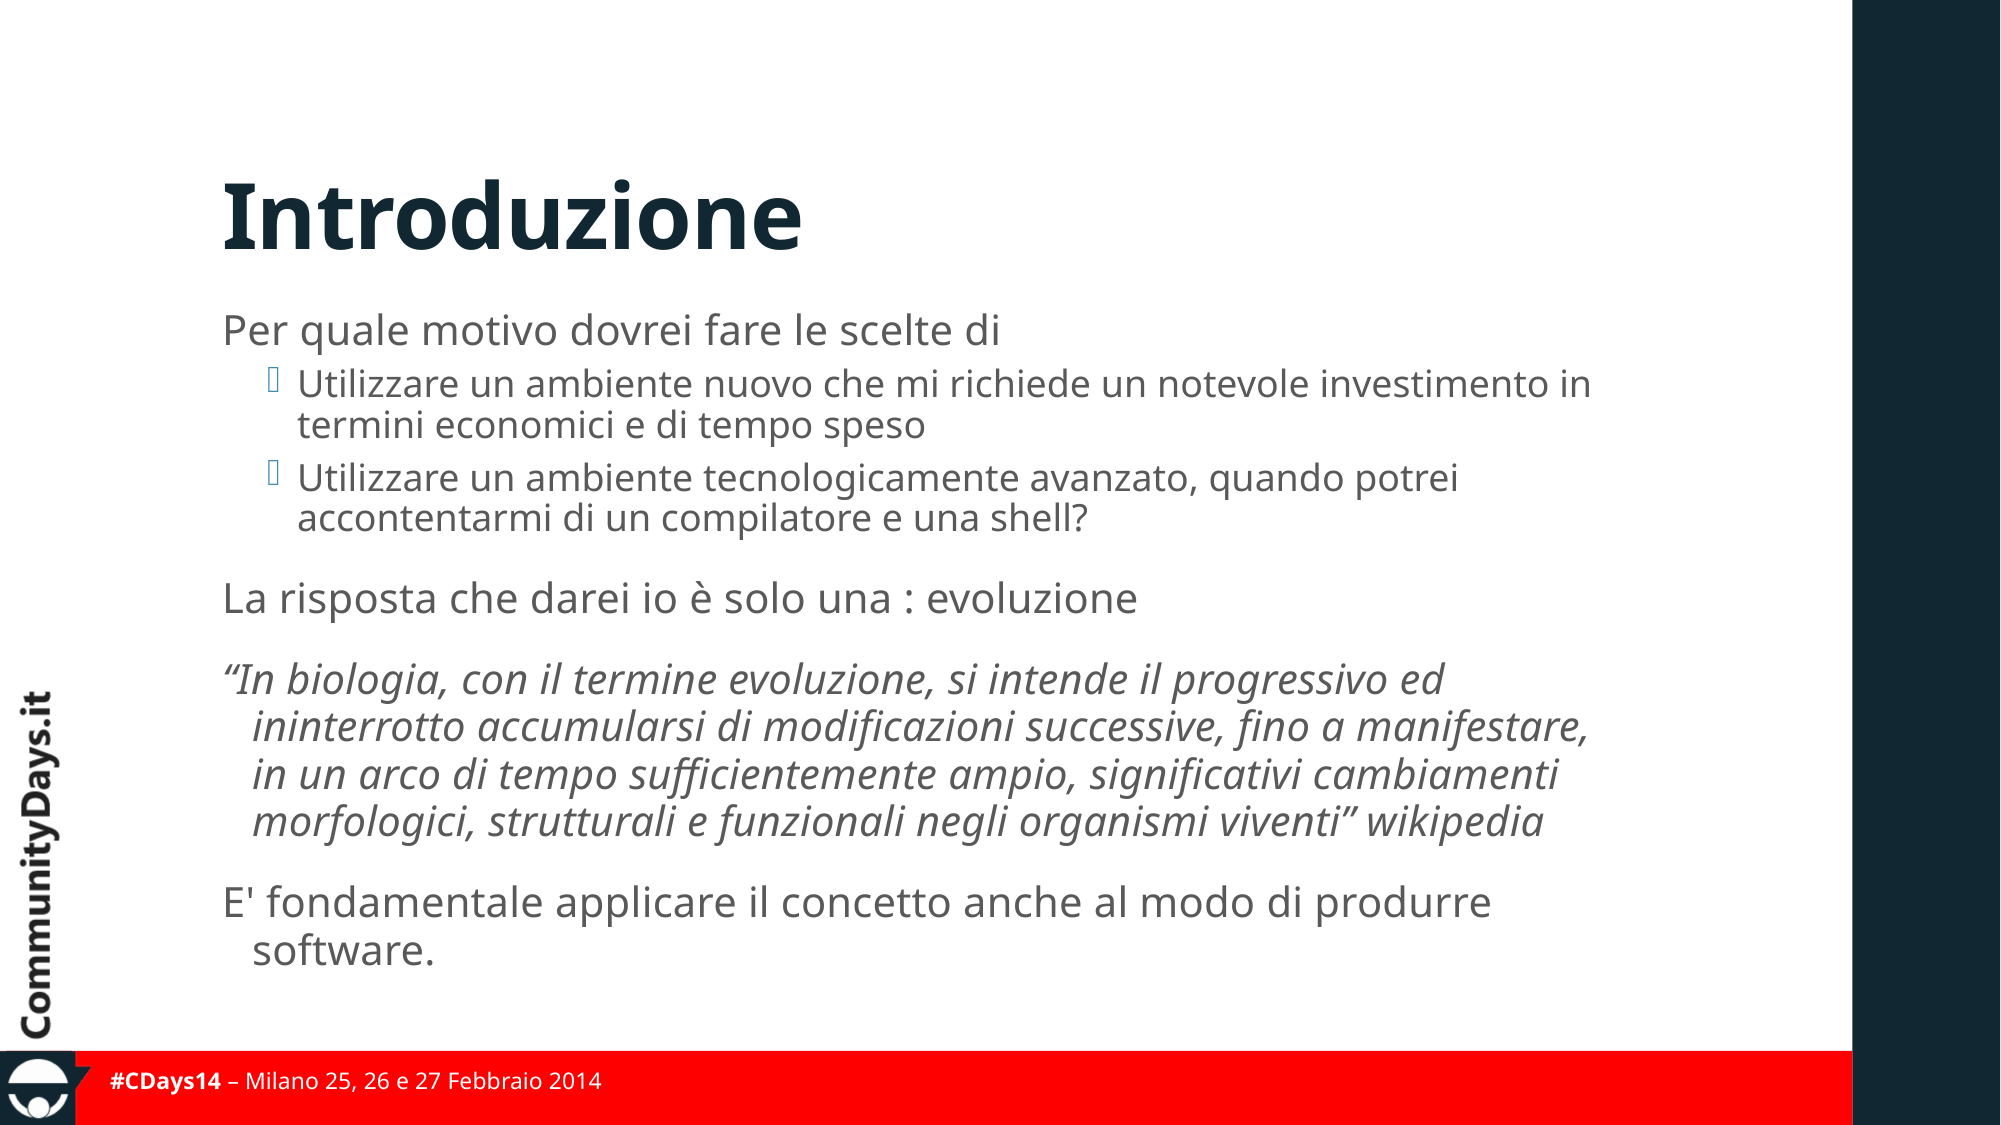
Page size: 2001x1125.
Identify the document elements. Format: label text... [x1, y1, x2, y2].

title Introduzione [206, 43, 1797, 278]
picture [0, 692, 90, 1125]
list Per quale motivo dovrei fare le scelte di Utilizzare un ambiente nuovo che mi richiede un notevole investimento in termini economici e di tempo speso Utilizzare un ambiente tecnologicamente avanzato, quando potrei accontentarmi di un compilatore e una shell? La risposta che darei io è solo una : evoluzione “In biologia, con il termine evoluzione, si intende il progressivo ed ininterrotto accumularsi di modificazioni successive, fino a manifestare, in un arco di tempo sufficientemente ampio, significativi cambiamenti morfologici, strutturali e funzionali negli organismi viventi” wikipedia E' fondamentale applicare il concetto anche al modo di produrre software. [206, 299, 1617, 1014]
